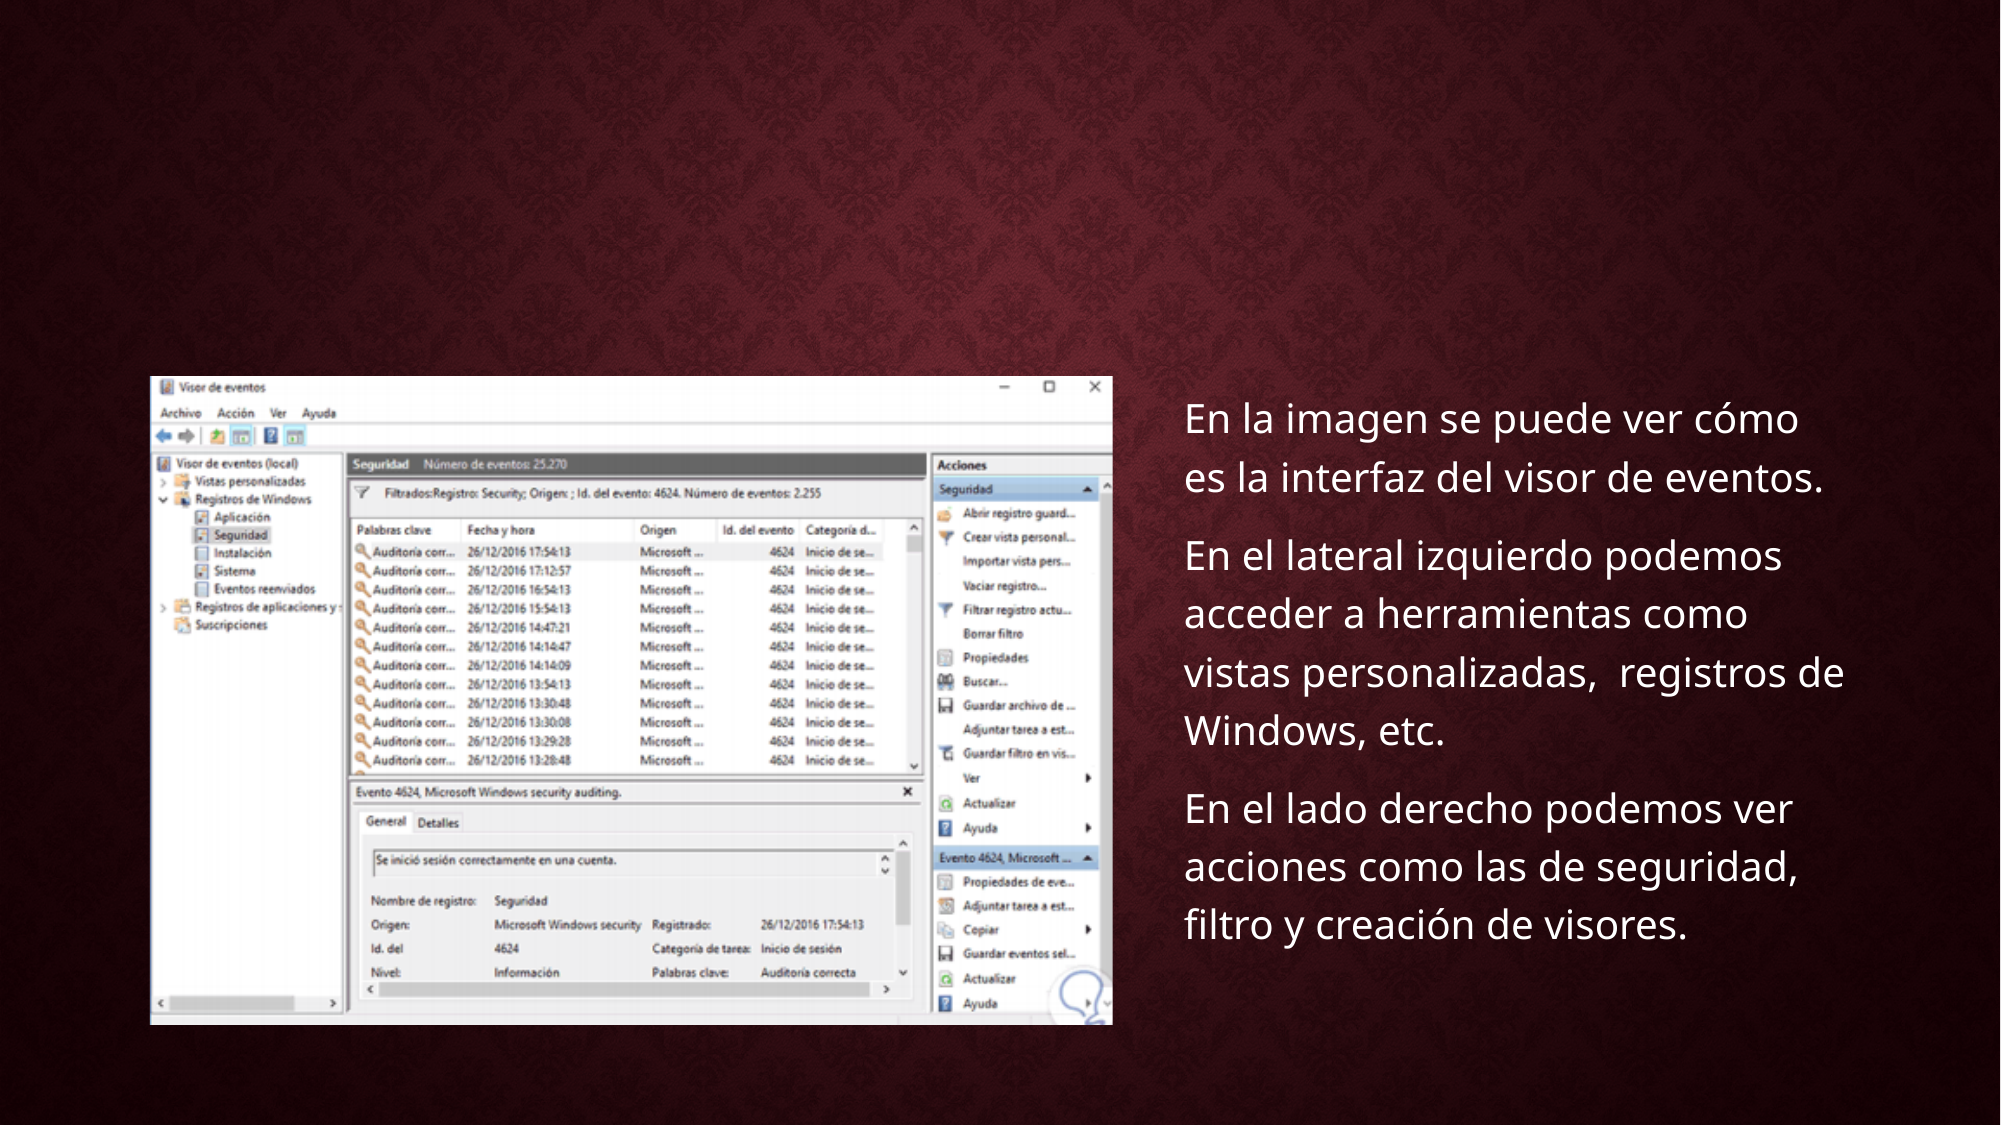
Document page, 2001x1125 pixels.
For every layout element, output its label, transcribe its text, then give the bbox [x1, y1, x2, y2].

picture [149, 375, 1114, 1026]
list En la imagen se puede ver cómo es la interfaz del visor de eventos. En el lateral izquierdo podemos acceder a herramientas como vistas personalizadas, registros de Windows, etc. En el lado derecho podemos ver acciones como las de seguridad, filtro y creación de visores. [1168, 376, 1868, 957]
